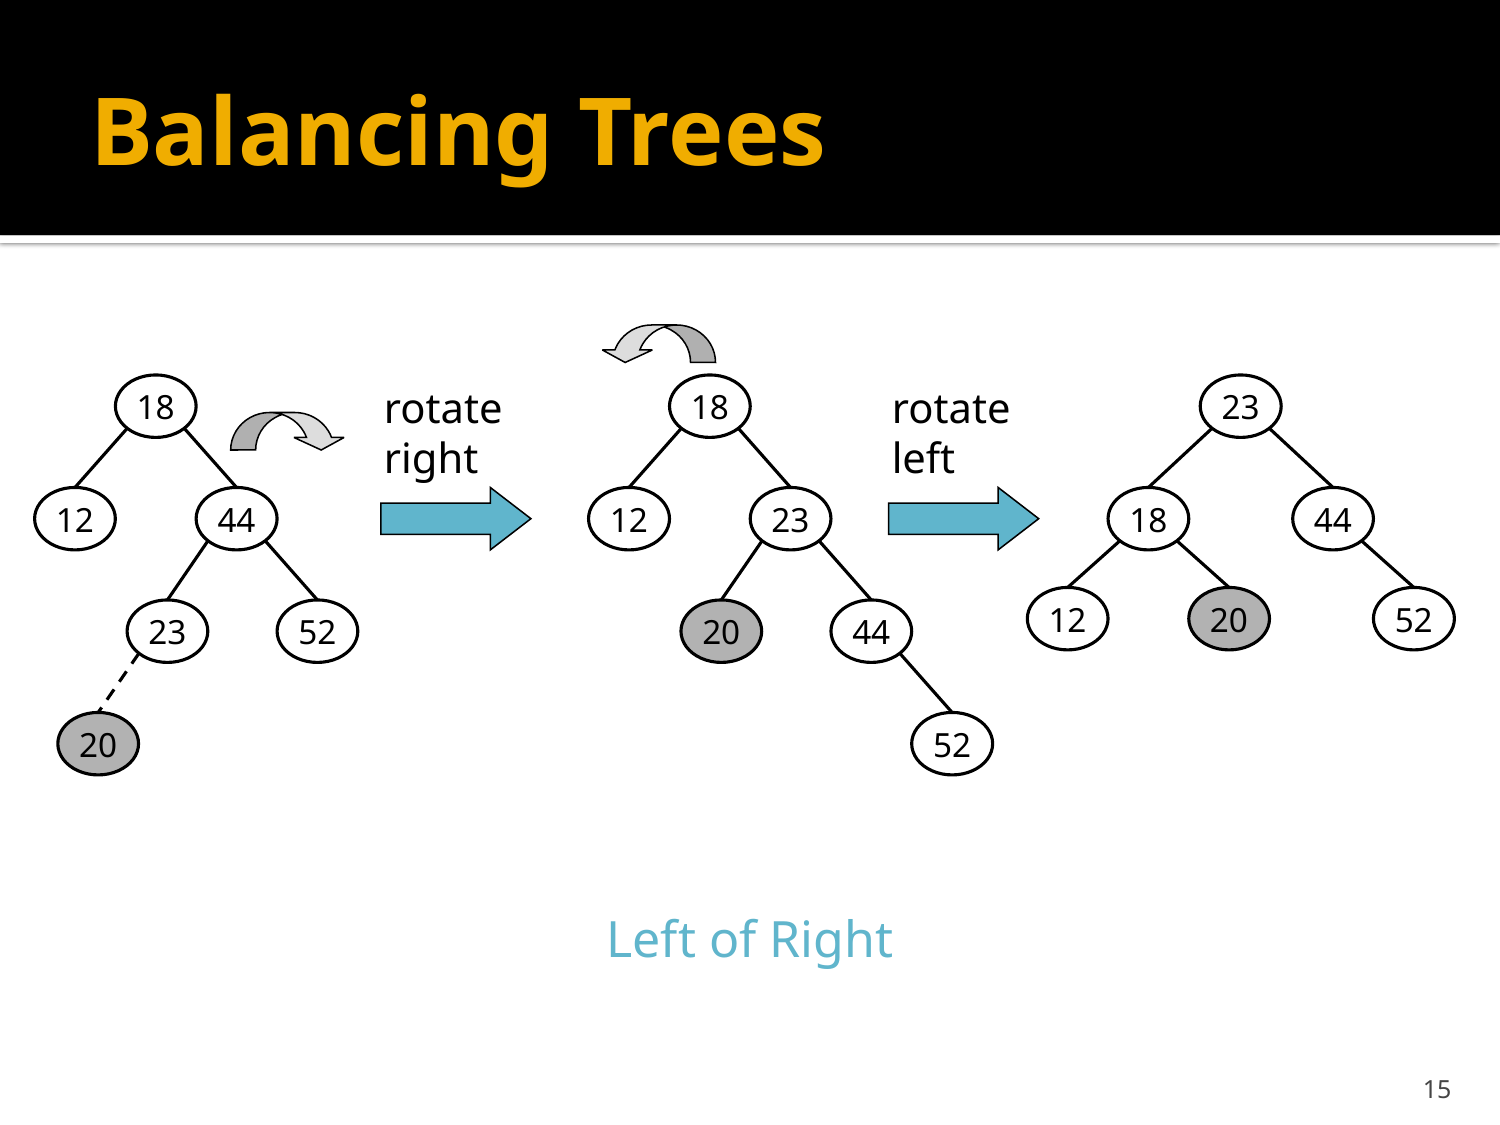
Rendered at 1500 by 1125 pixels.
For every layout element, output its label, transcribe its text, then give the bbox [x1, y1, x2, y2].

text_box [888, 490, 1039, 550]
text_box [819, 542, 872, 599]
text_box 20 [57, 712, 139, 775]
text_box [380, 490, 531, 550]
text_box 18 [669, 374, 751, 438]
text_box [98, 654, 139, 711]
text_box 12 [588, 487, 670, 550]
text_box 52 [911, 712, 993, 775]
text_box 52 [1373, 587, 1455, 650]
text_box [1148, 429, 1213, 486]
text_box [237, 412, 345, 451]
text_box 20 [1188, 587, 1270, 650]
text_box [738, 429, 791, 486]
text_box 18 [1108, 487, 1189, 550]
slide_number 15 [1345, 1062, 1467, 1108]
text_box 52 [277, 600, 358, 663]
text_box 44 [830, 600, 912, 663]
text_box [1067, 542, 1120, 586]
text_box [721, 542, 762, 599]
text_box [184, 429, 237, 486]
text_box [1361, 542, 1414, 586]
text_box rotate left [877, 374, 1062, 490]
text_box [265, 542, 318, 599]
text_box [602, 324, 716, 363]
title Balancing Trees [75, 25, 1425, 231]
text_box 23 [1200, 374, 1282, 438]
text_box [1176, 542, 1230, 586]
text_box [1269, 429, 1333, 486]
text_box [167, 542, 208, 599]
text_box 12 [34, 487, 116, 550]
text_box 18 [115, 374, 197, 438]
text_box 12 [1027, 587, 1109, 650]
text_box Left of Right [0, 899, 1500, 975]
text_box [629, 429, 682, 486]
text_box rotate right [369, 374, 554, 490]
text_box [899, 654, 953, 711]
text_box 23 [750, 487, 831, 550]
text_box 20 [680, 600, 762, 663]
text_box 44 [196, 487, 278, 550]
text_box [74, 429, 128, 486]
text_box 44 [1292, 487, 1374, 550]
text_box 23 [127, 600, 208, 663]
